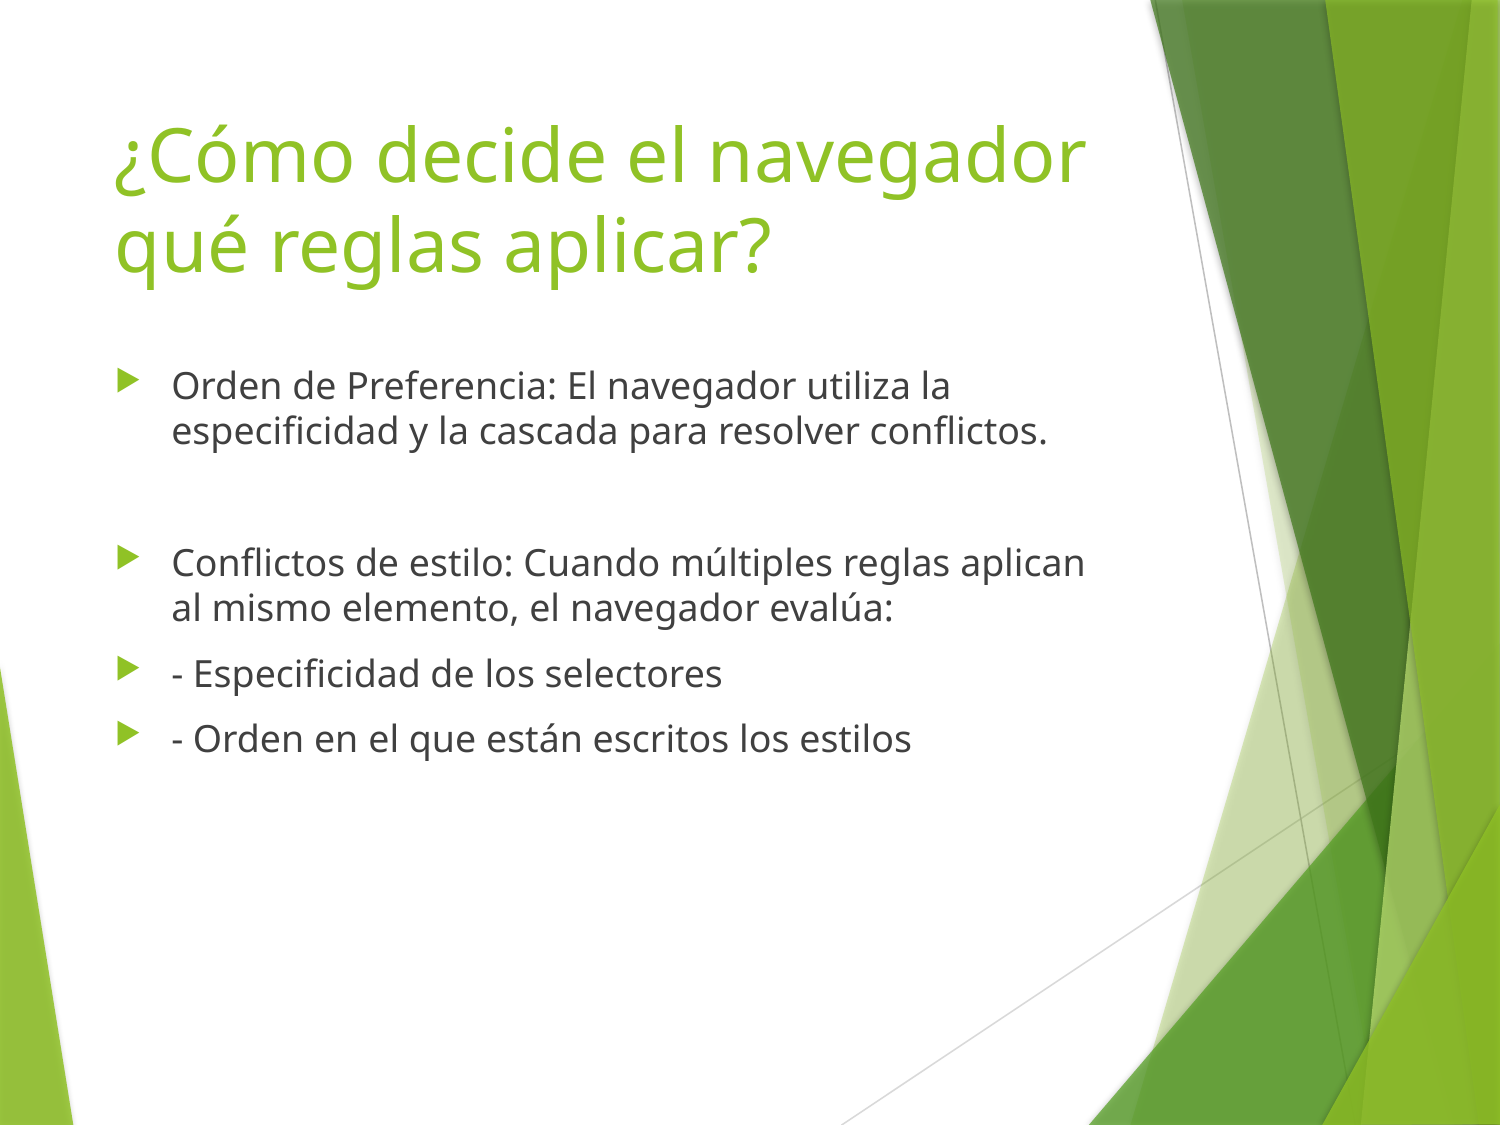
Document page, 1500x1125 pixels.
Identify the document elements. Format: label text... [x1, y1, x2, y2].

list Orden de Preferencia: El navegador utiliza la especificidad y la cascada para resolver conflictos. Conflictos de estilo: Cuando múltiples reglas aplican al mismo elemento, el navegador evalúa: - Especificidad de los selectores - Orden en el que están escritos los estilos [99, 354, 1142, 992]
title ¿Cómo decide el navegador qué reglas aplicar? [99, 99, 1142, 317]
